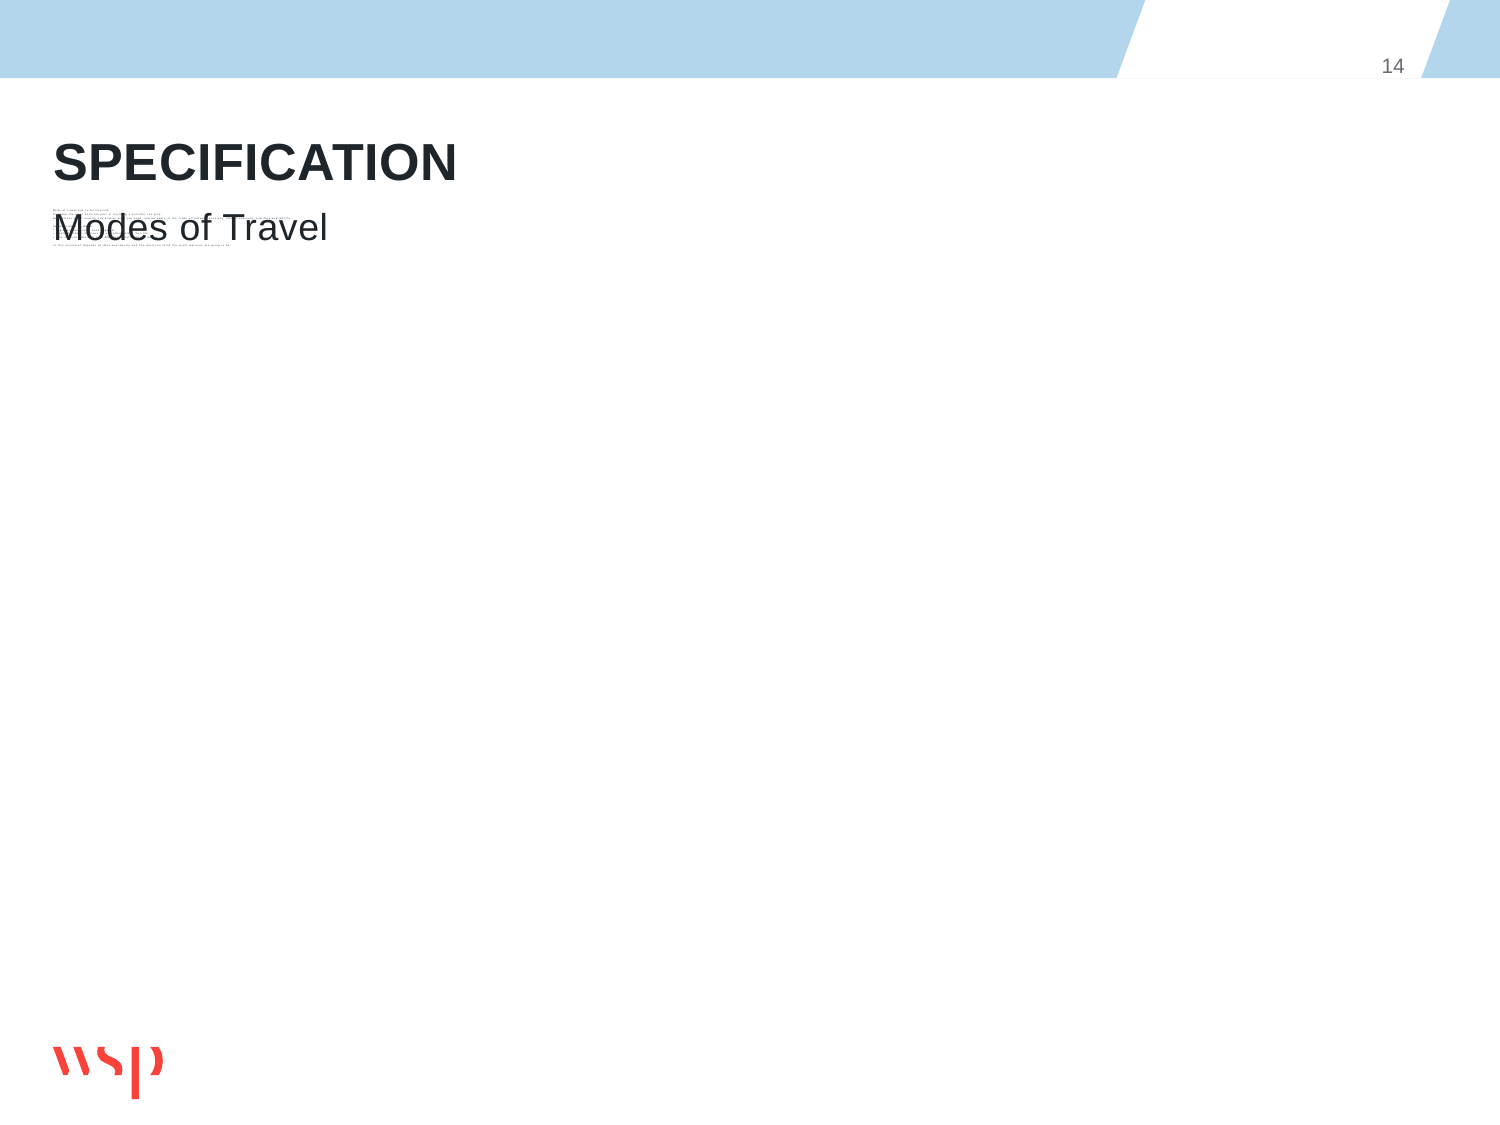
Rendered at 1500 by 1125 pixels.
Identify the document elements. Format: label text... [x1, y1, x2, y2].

title Specification [53, 78, 1276, 199]
list Modes of Travel [53, 199, 1276, 258]
slide_number 14 [1335, 53, 1405, 79]
